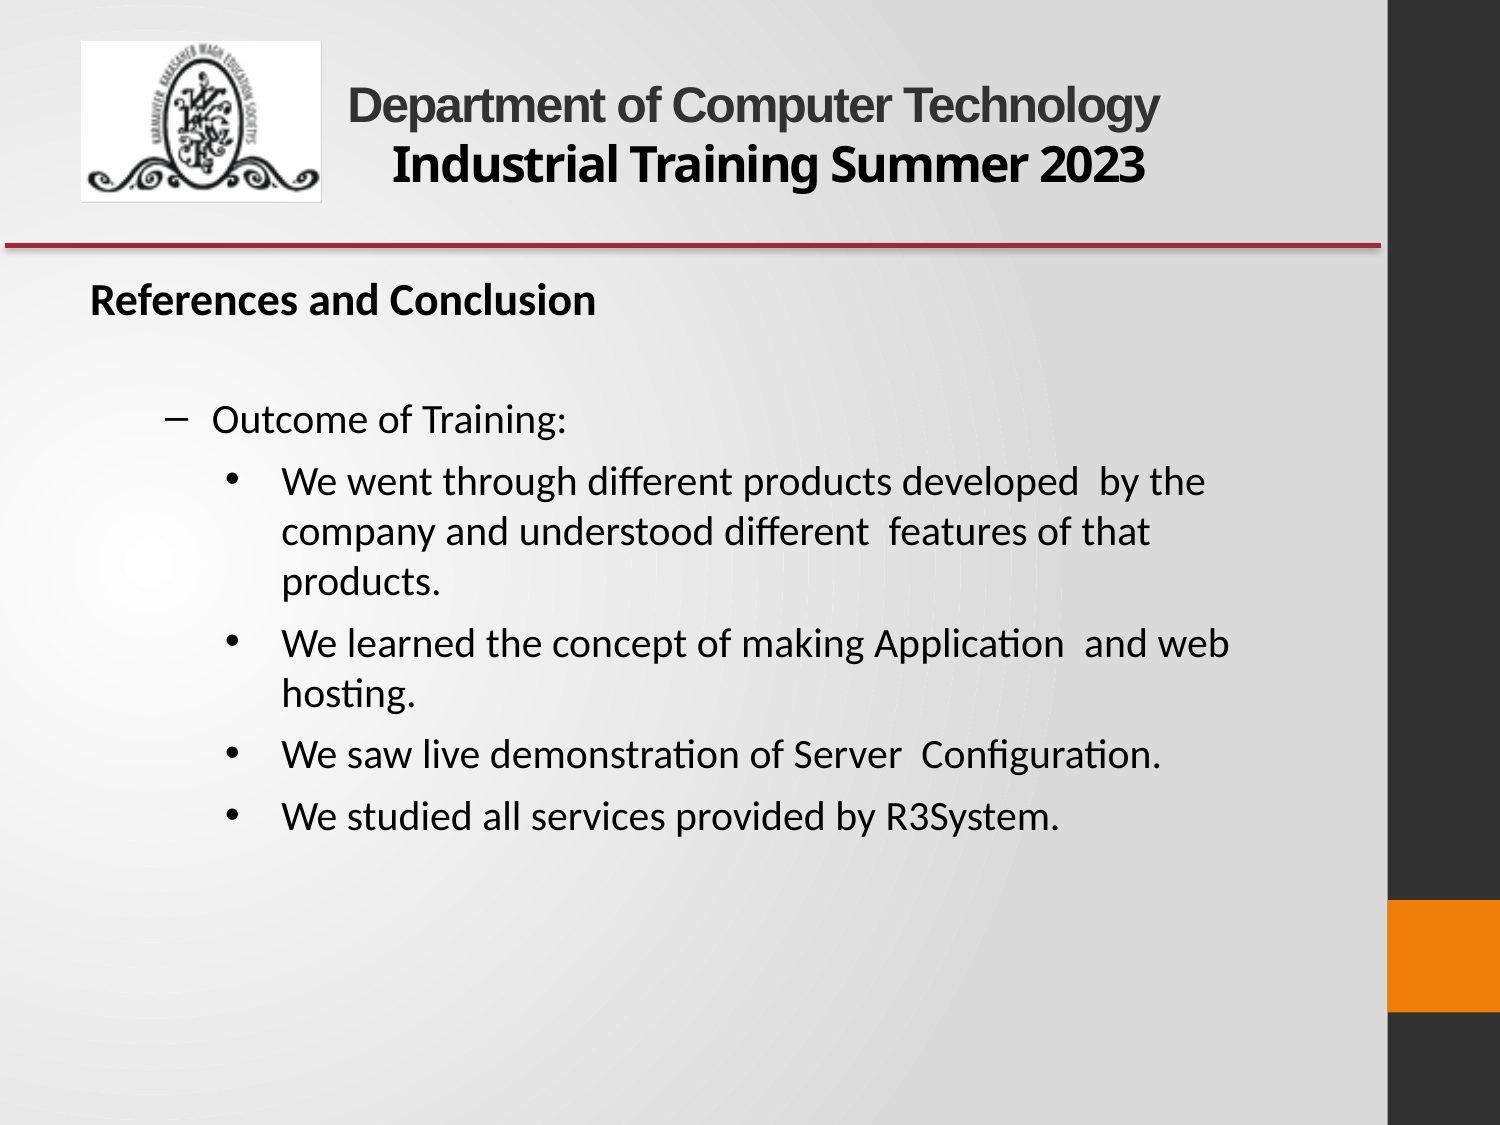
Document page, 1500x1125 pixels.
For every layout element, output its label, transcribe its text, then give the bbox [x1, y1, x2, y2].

picture [80, 41, 325, 207]
list References and Conclusion Outcome of Training: We went through different products developed by the company and understood different features of that products. We learned the concept of making Application and web hosting. We saw live demonstration of Server Configuration. We studied all services provided by R3System. [75, 262, 1325, 1050]
text_box Department of Computer Technology Industrial Training Summer 2023 [68, 43, 1319, 232]
